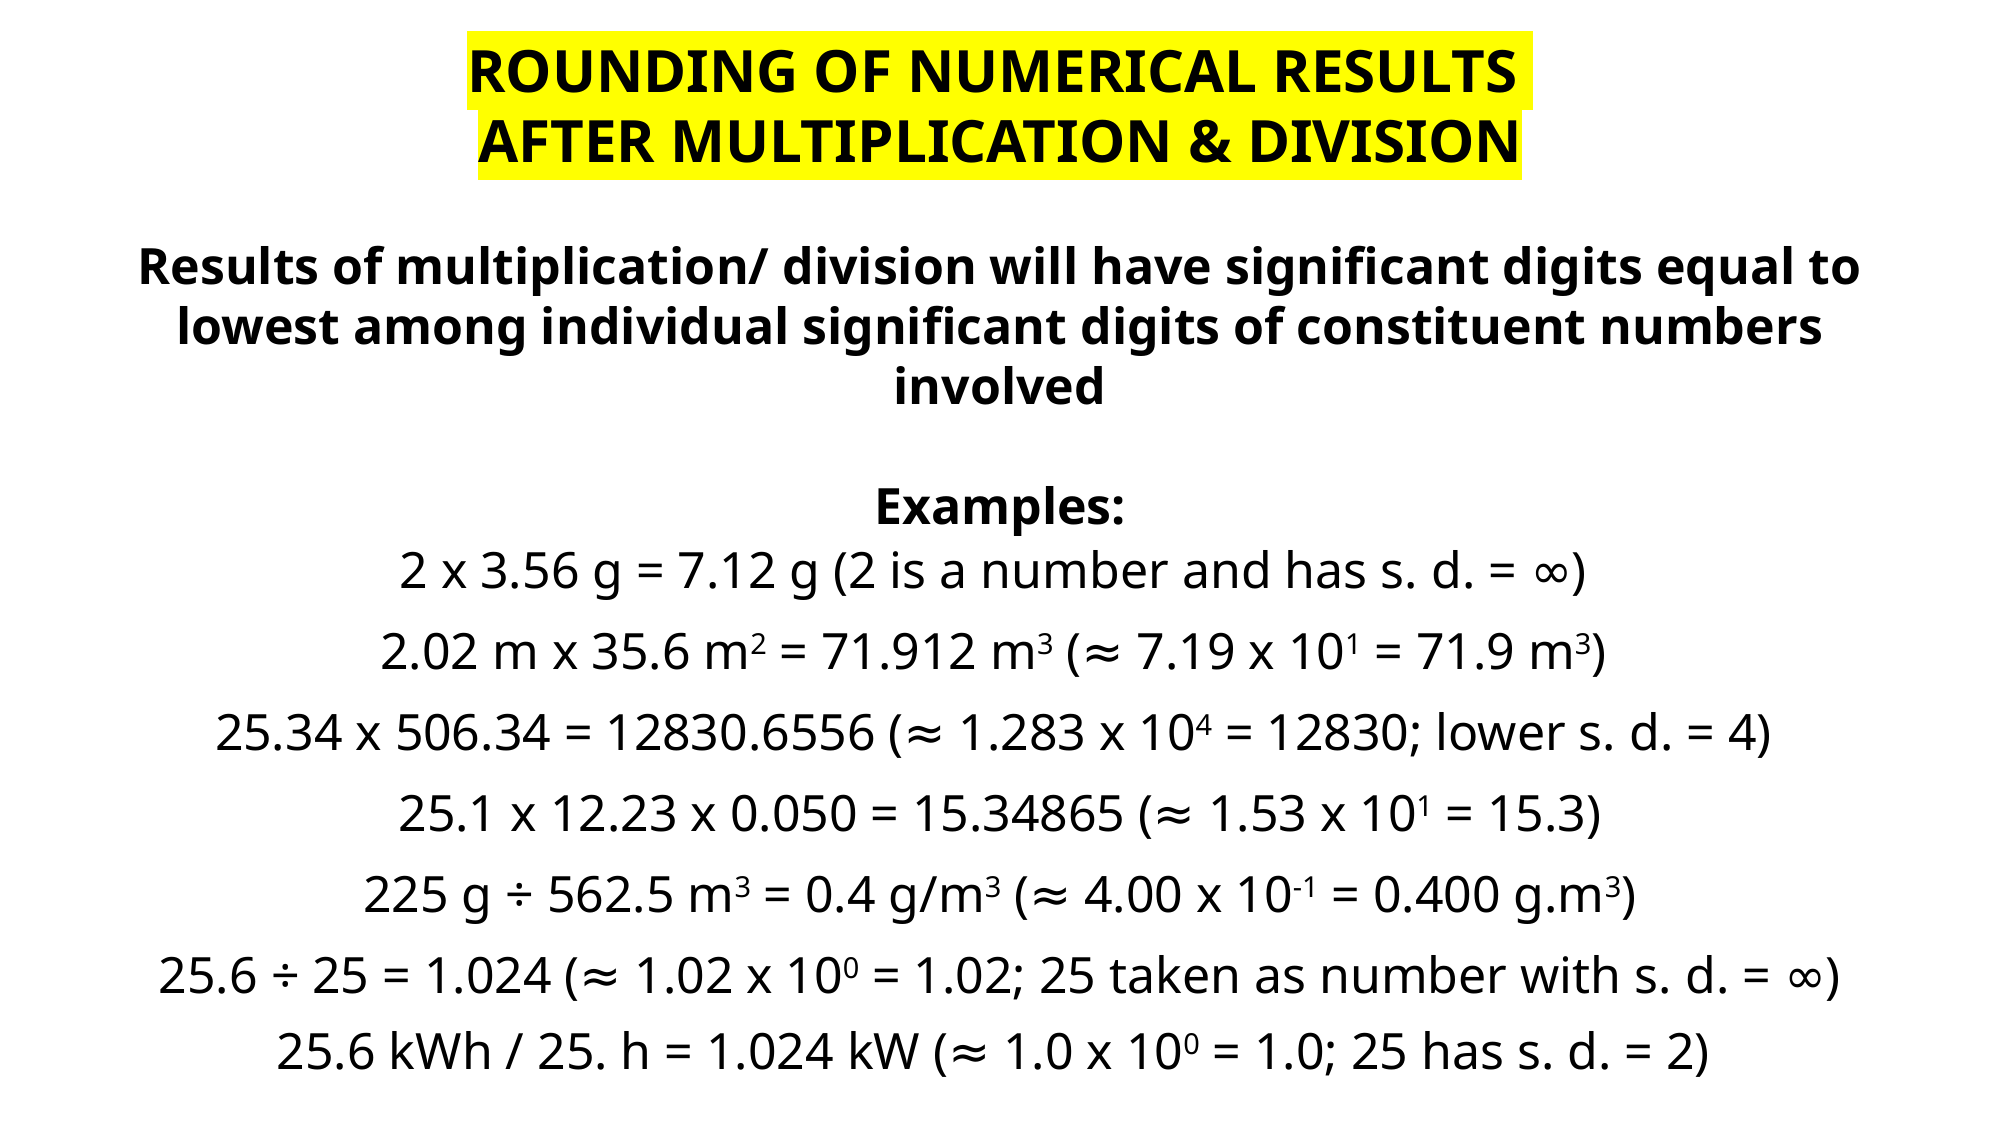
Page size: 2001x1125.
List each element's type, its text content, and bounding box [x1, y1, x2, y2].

text_box ROUNDING OF NUMERICAL RESULTS AFTER MULTIPLICATION & DIVISION Results of multiplication/ division will have significant digits equal to lowest among individual significant digits of constituent numbers involved Examples: 2 x 3.56 g = 7.12 g (2 is a number and has s. d. = ∞) 2.02 m x 35.6 m2 = 71.912 m3 (≈ 7.19 x 101 = 71.9 m3) 25.34 x 506.34 = 12830.6556 (≈ 1.283 x 104 = 12830; lower s. d. = 4) 25.1 x 12.23 x 0.050 = 15.34865 (≈ 1.53 x 101 = 15.3) 225 g ÷ 562.5 m3 = 0.4 g/m3 (≈ 4.00 x 10-1 = 0.400 g.m3) 25.6 ÷ 25 = 1.024 (≈ 1.02 x 100 = 1.02; 25 taken as number with s. d. = ∞) 25.6 kWh / 25. h = 1.024 kW (≈ 1.0 x 100 = 1.0; 25 has s. d. = 2) [100, 27, 1899, 1125]
